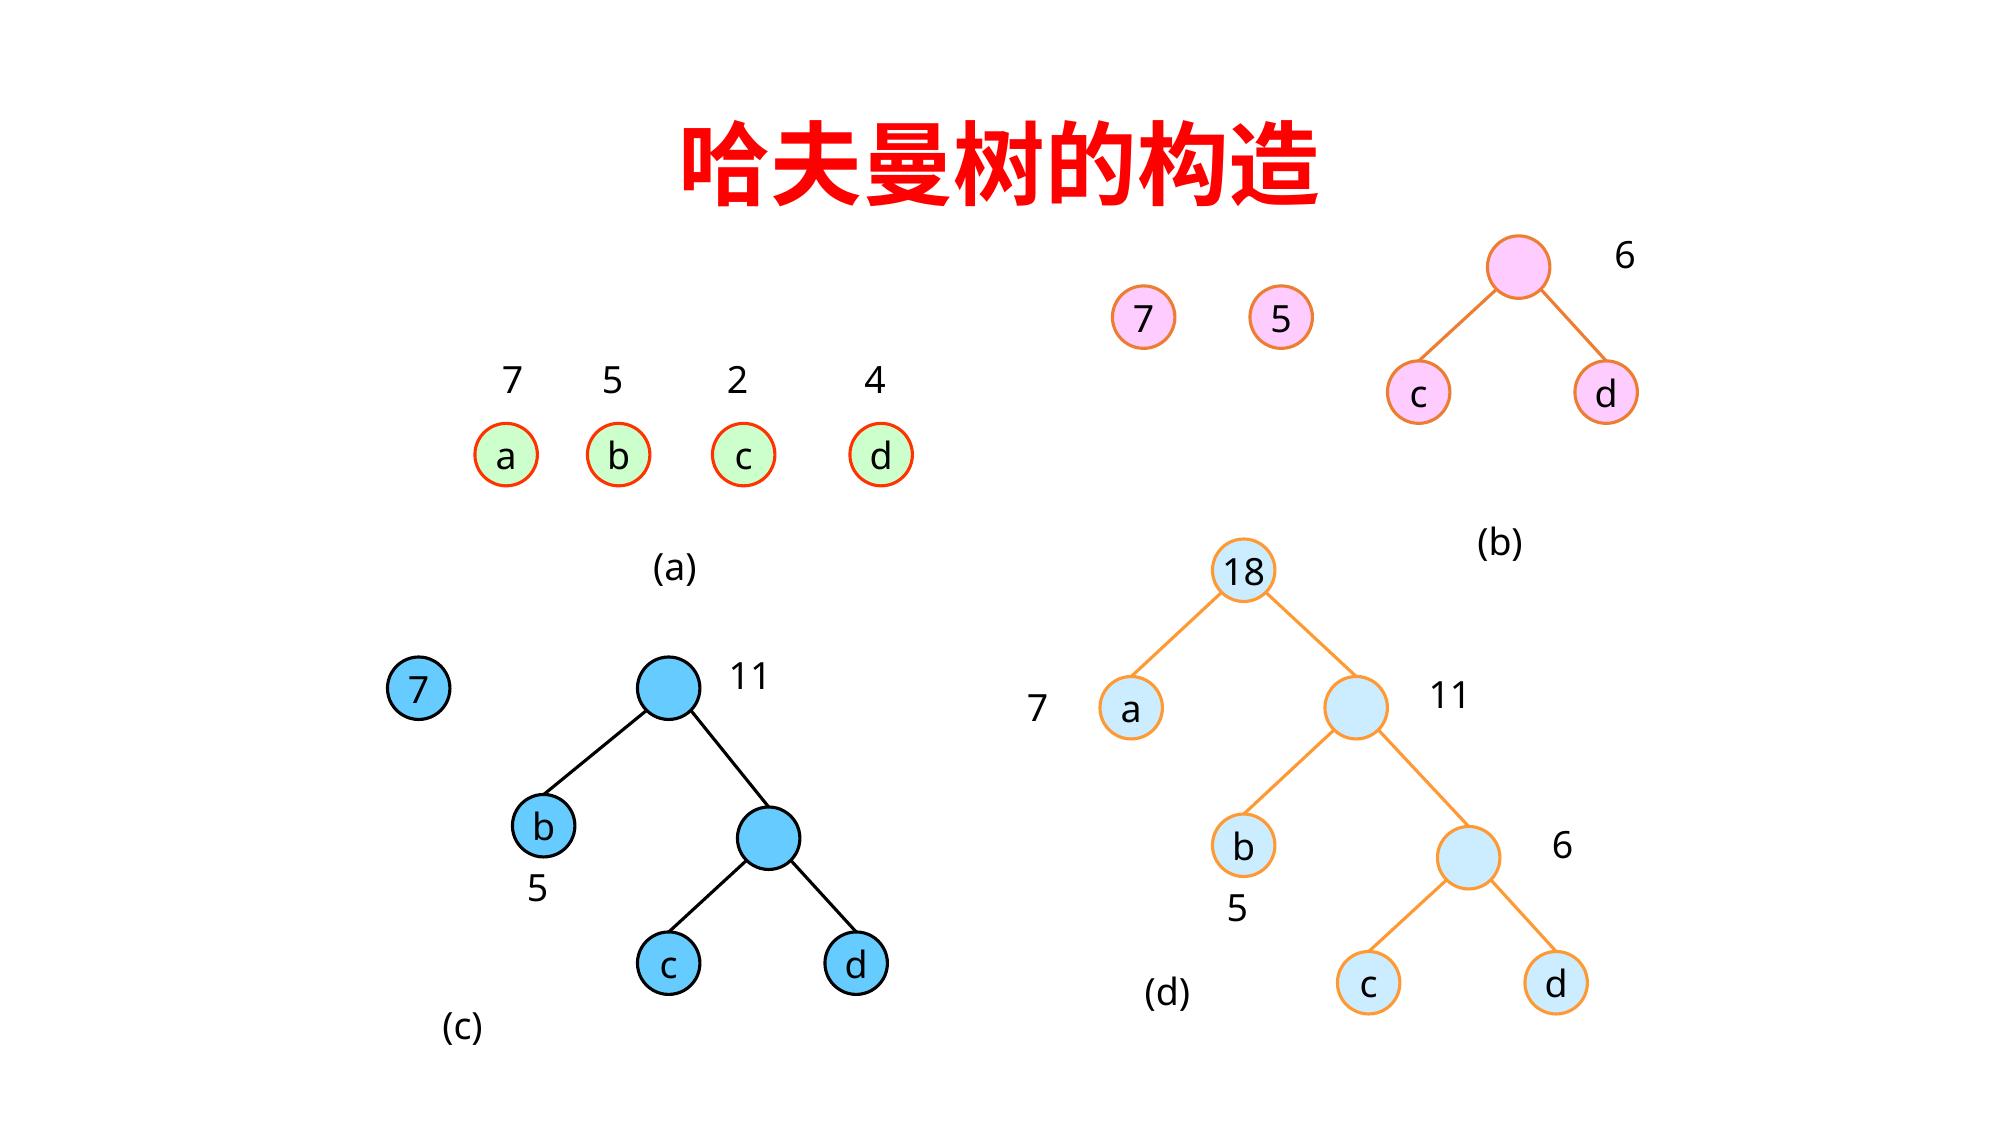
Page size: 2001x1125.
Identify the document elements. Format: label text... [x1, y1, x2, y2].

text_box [1418, 289, 1607, 360]
text_box 4 [825, 348, 925, 409]
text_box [1490, 881, 1557, 950]
text_box [737, 806, 800, 870]
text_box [1112, 285, 1313, 349]
text_box (c) [412, 994, 513, 1055]
text_box a [1099, 676, 1163, 739]
text_box 11 [1400, 664, 1500, 724]
title 哈夫曼树的构造 [137, 59, 1863, 278]
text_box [1378, 731, 1469, 825]
text_box 7 [387, 656, 450, 720]
text_box [1324, 676, 1388, 739]
text_box [1437, 826, 1500, 889]
text_box 7 [987, 676, 1088, 737]
text_box b [587, 423, 650, 486]
text_box 18 [1212, 538, 1275, 602]
text_box (a) [624, 535, 725, 596]
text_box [1265, 594, 1357, 675]
text_box 6 [1512, 814, 1613, 874]
text_box a [474, 423, 538, 486]
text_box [1368, 881, 1447, 950]
text_box [1487, 235, 1550, 289]
text_box [637, 656, 699, 720]
text_box d [849, 423, 913, 486]
text_box d [1524, 951, 1588, 1014]
text_box 7 [462, 348, 562, 409]
text_box b [1212, 814, 1275, 876]
text_box d [824, 932, 888, 995]
text_box c [1337, 951, 1400, 1014]
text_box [1387, 360, 1638, 424]
text_box (d) [1117, 960, 1218, 1021]
text_box 5 [487, 856, 588, 917]
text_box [1243, 731, 1335, 813]
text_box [668, 861, 747, 931]
text_box 6 [1575, 223, 1675, 284]
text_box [1131, 594, 1222, 675]
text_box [790, 861, 857, 931]
text_box 5 [1187, 876, 1288, 937]
text_box 5 [562, 348, 663, 409]
text_box b [512, 794, 575, 856]
text_box c [712, 423, 775, 486]
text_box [543, 711, 647, 793]
text_box 11 [699, 644, 800, 705]
text_box c [637, 932, 700, 995]
text_box (b) [1449, 510, 1550, 571]
text_box 2 [687, 348, 788, 409]
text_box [690, 711, 769, 806]
